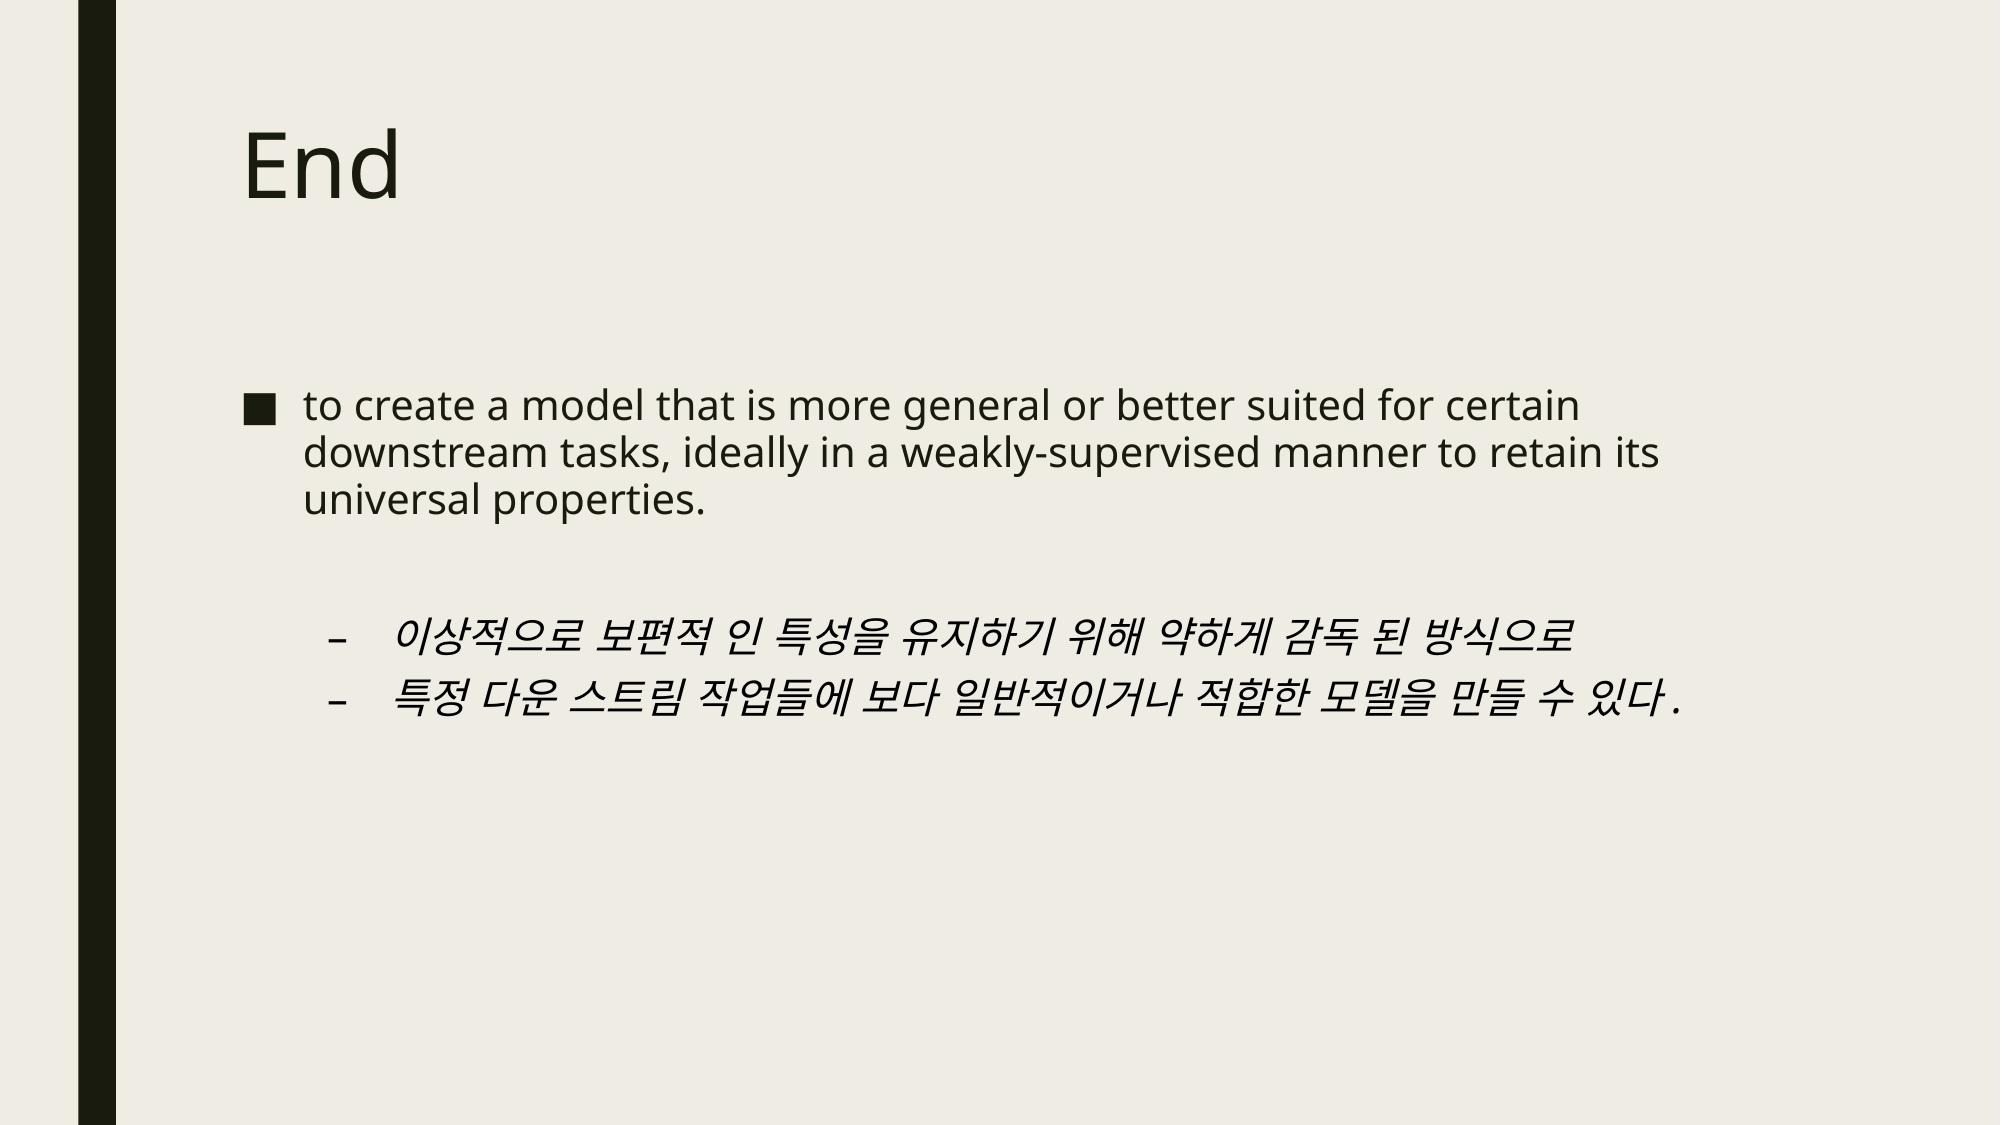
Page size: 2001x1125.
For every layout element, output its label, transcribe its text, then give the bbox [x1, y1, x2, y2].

list to create a model that is more general or better suited for certain downstream tasks, ideally in a weakly-supervised manner to retain its universal properties. 이상적으로 보편적 인 특성을 유지하기 위해 약하게 감독 된 방식으로 특정 다운 스트림 작업들에 보다 일반적이거나 적합한 모델을 만들 수 있다. [225, 375, 1800, 963]
title End [225, 112, 1800, 357]
